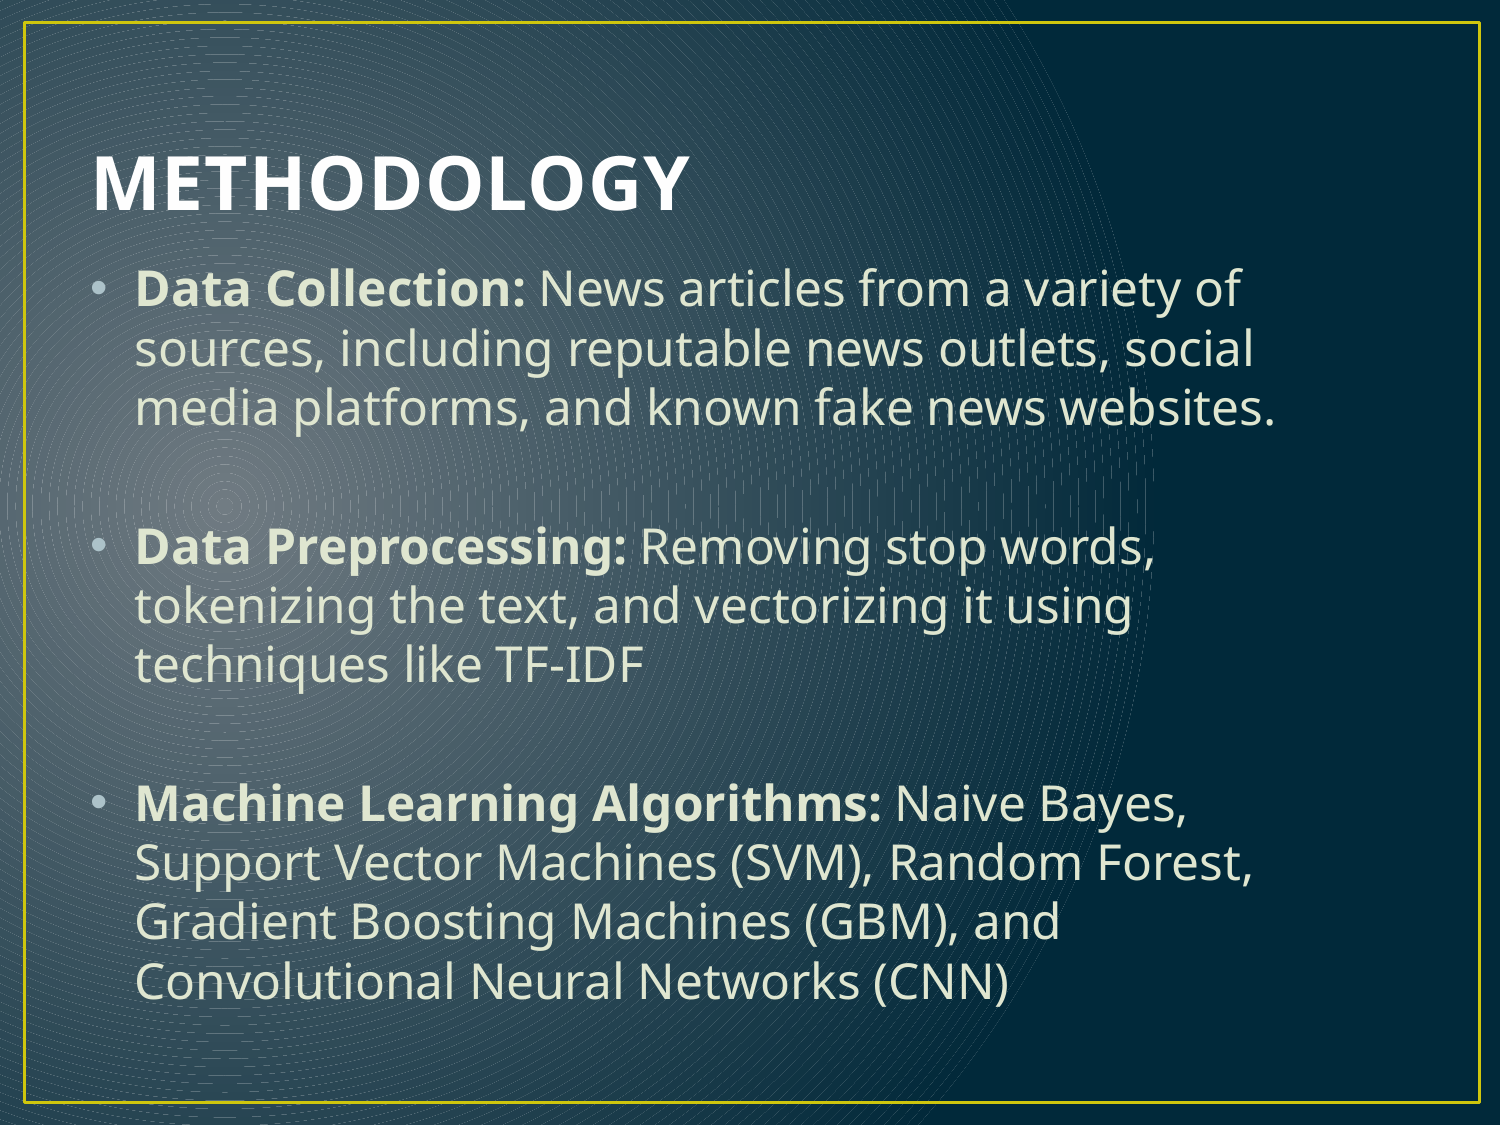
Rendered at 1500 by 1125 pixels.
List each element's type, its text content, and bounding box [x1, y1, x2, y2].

list Data Collection: News articles from a variety of sources, including reputable news outlets, social media platforms, and known fake news websites. Data Preprocessing: Removing stop words, tokenizing the text, and vectorizing it using techniques like TF-IDF Machine Learning Algorithms: Naive Bayes, Support Vector Machines (SVM), Random Forest, Gradient Boosting Machines (GBM), and Convolutional Neural Networks (CNN) [75, 249, 1300, 1075]
title METHODOLOGY [75, 45, 1425, 233]
